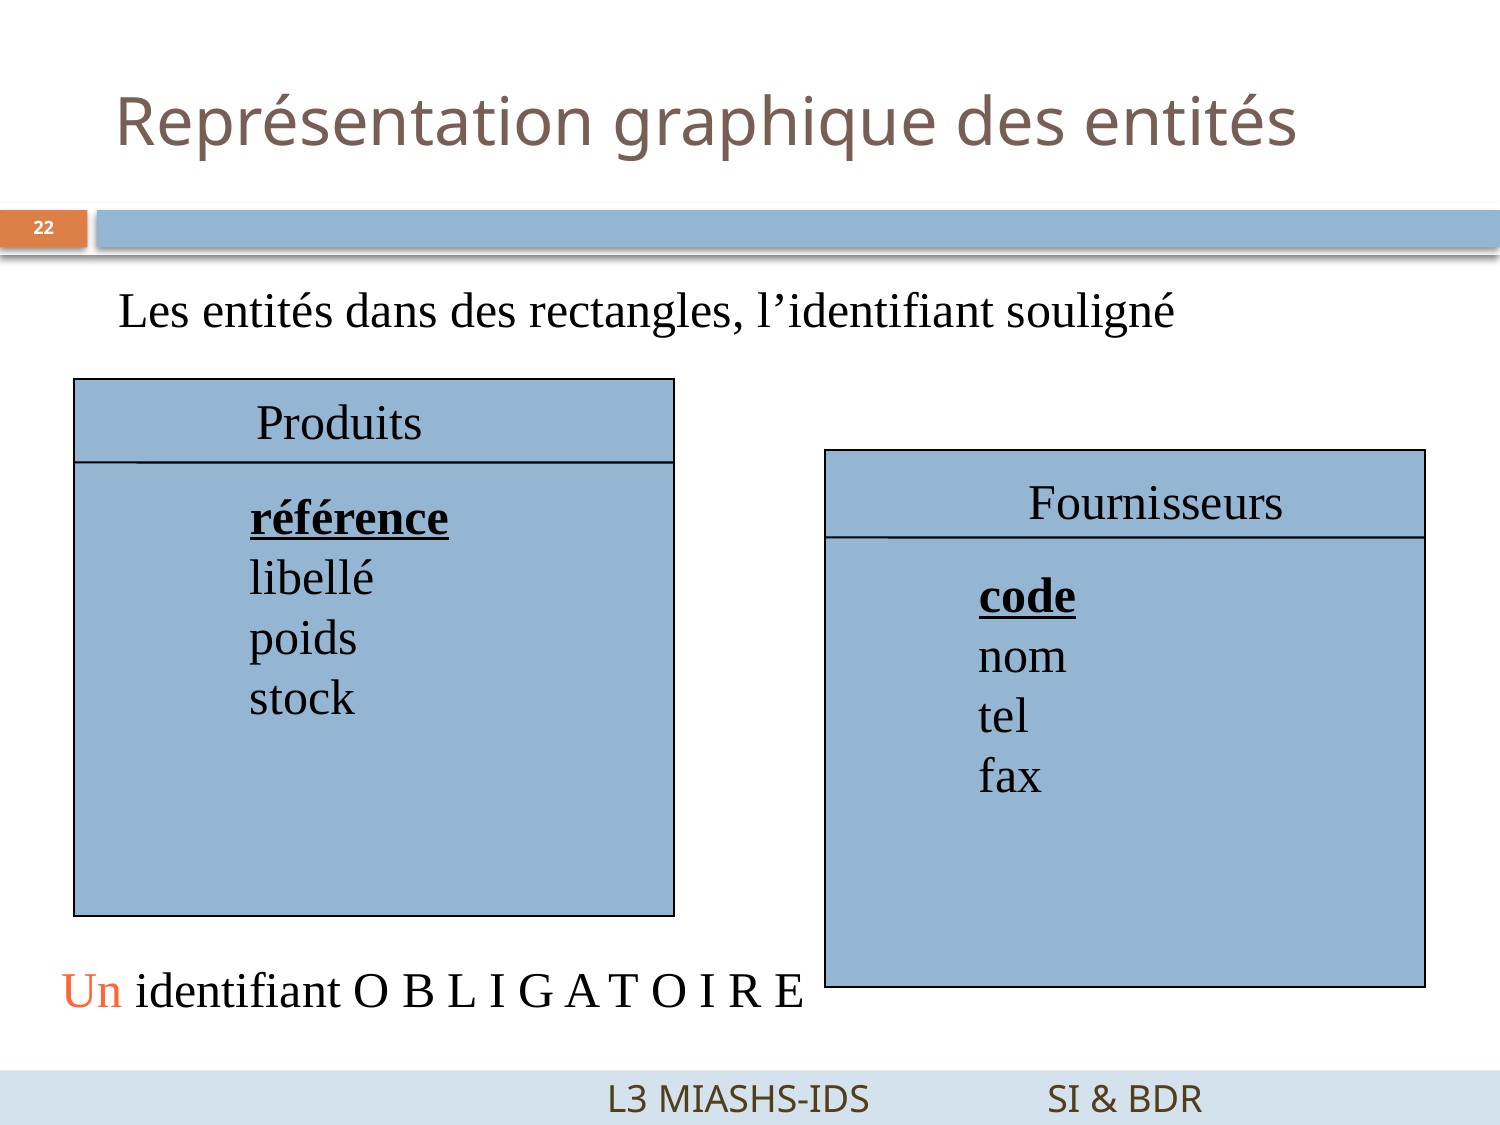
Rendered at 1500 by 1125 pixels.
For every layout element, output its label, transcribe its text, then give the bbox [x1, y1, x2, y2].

text_box Fournisseurs [1013, 462, 1300, 538]
text_box Produits [241, 382, 439, 457]
text_box référence libellé poids stock [235, 476, 561, 817]
text_box L3 MIASHS-IDS SI & BDR [0, 1069, 1500, 1125]
slide_number 22 [0, 208, 88, 249]
text_box [824, 449, 1425, 988]
text_box [73, 463, 674, 917]
text_box Un identifiant O B L I G A T O I R E [46, 949, 821, 1025]
title Représentation graphique des entités [99, 37, 1438, 200]
text_box code nom tel fax [964, 555, 1290, 896]
text_box Les entités dans des rectangles, l’identifiant souligné [103, 269, 1193, 345]
text_box [73, 378, 674, 462]
